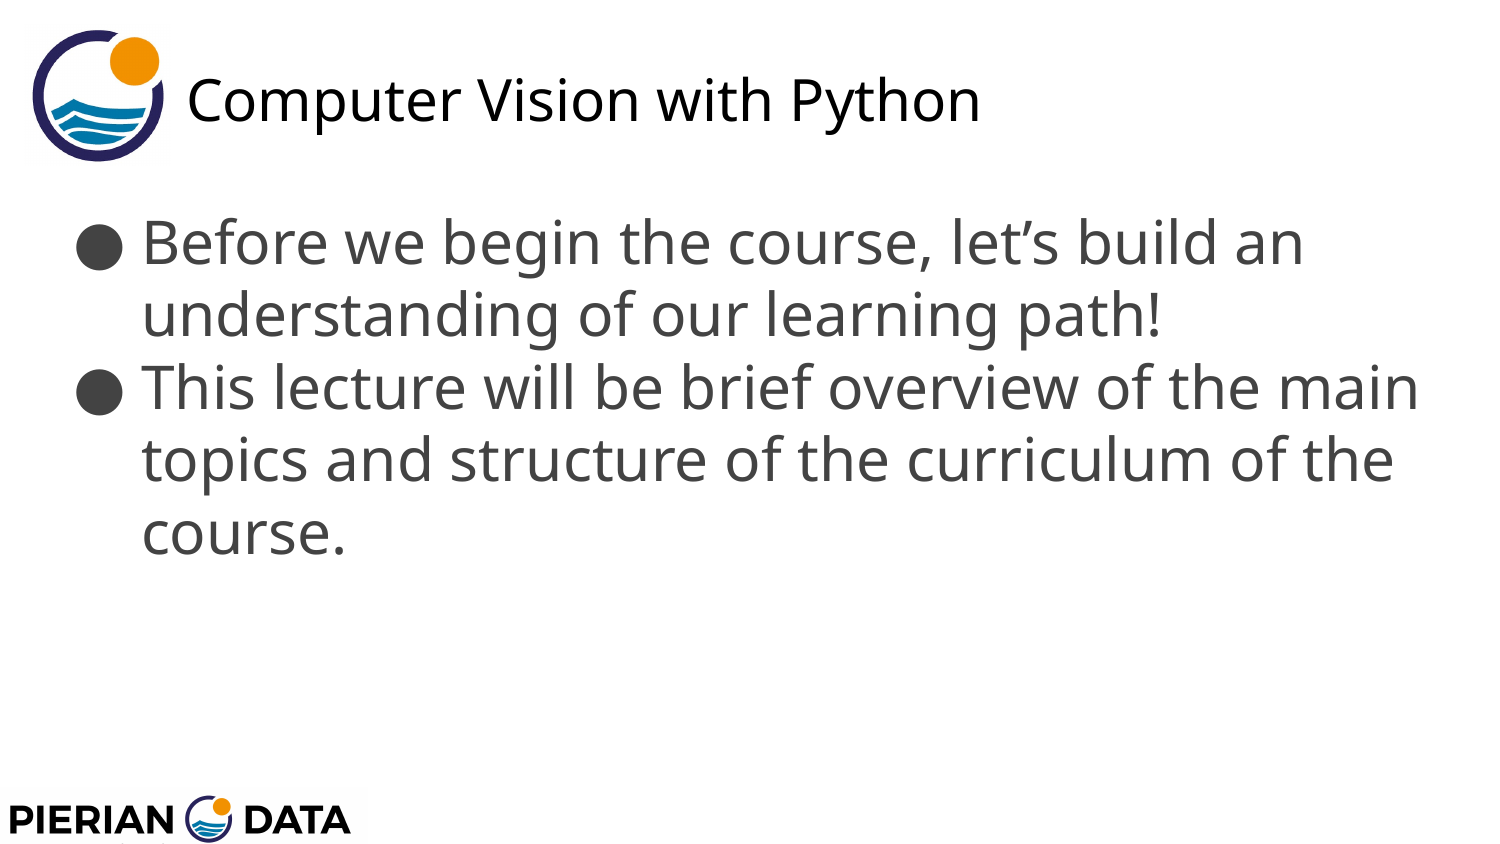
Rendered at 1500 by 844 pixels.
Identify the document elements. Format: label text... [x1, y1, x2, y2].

list Before we begin the course, let’s build an understanding of our learning path! This lecture will be brief overview of the main topics and structure of the curriculum of the course. [51, 189, 1476, 750]
picture [24, 24, 172, 167]
title Computer Vision with Python [176, 48, 1449, 143]
picture [0, 787, 368, 844]
